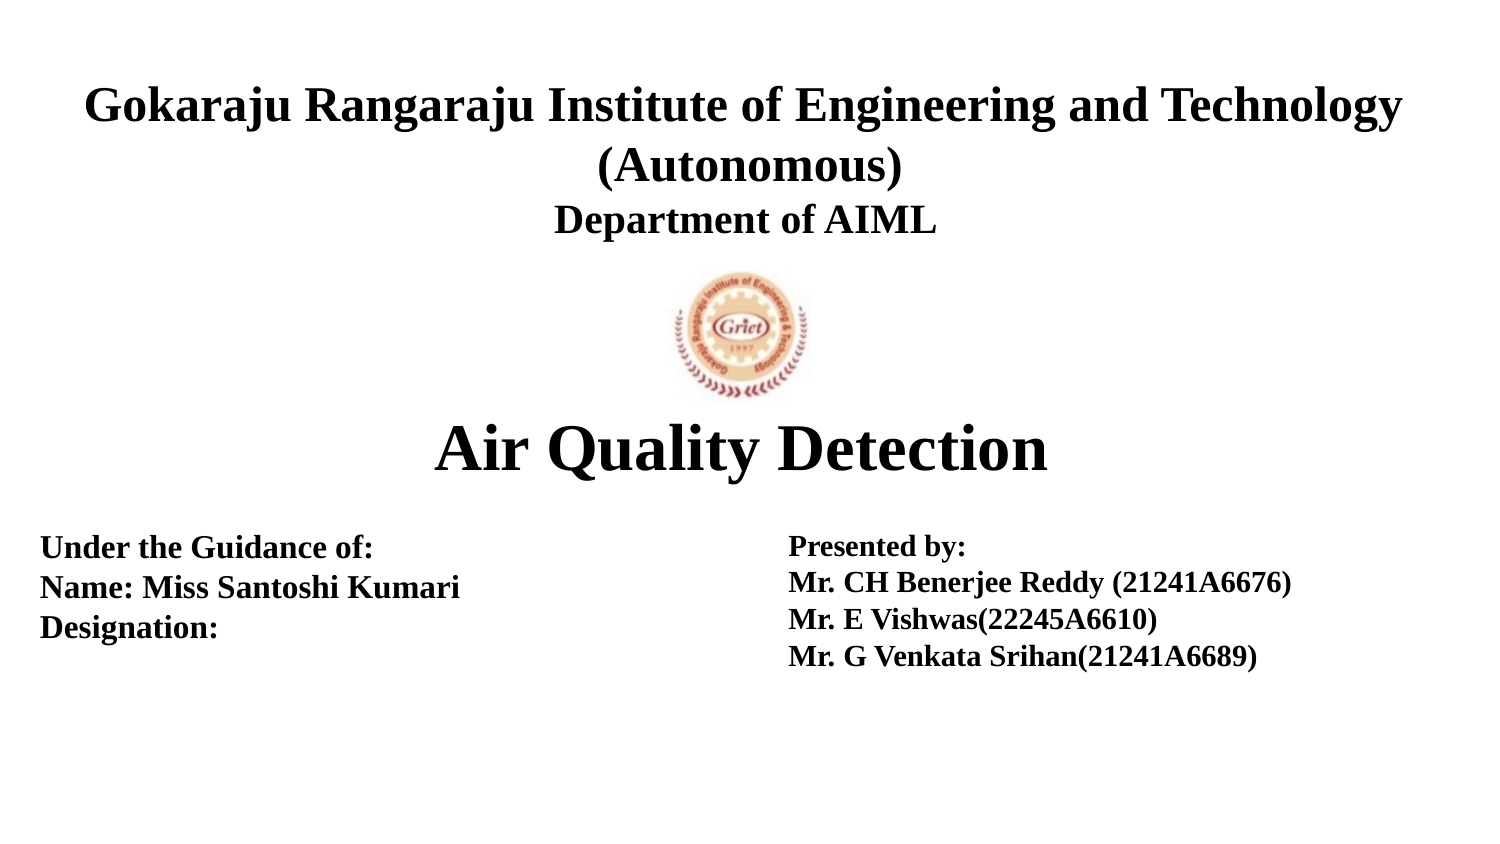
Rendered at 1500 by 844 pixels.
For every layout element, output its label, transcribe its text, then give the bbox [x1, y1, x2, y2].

text_box Under the Guidance of: Name: Miss Santoshi Kumari Designation: [25, 510, 737, 689]
picture [666, 269, 811, 403]
title Gokaraju Rangaraju Institute of Engineering and Technology (Autonomous) Department of AIML [0, 91, 1500, 257]
text_box Presented by: Mr. CH Benerjee Reddy (21241A6676) Mr. E Vishwas(22245A6610) Mr. G Venkata Srihan(21241A6689) [773, 510, 1486, 689]
subtitle Air Quality Detection [51, 388, 1449, 519]
